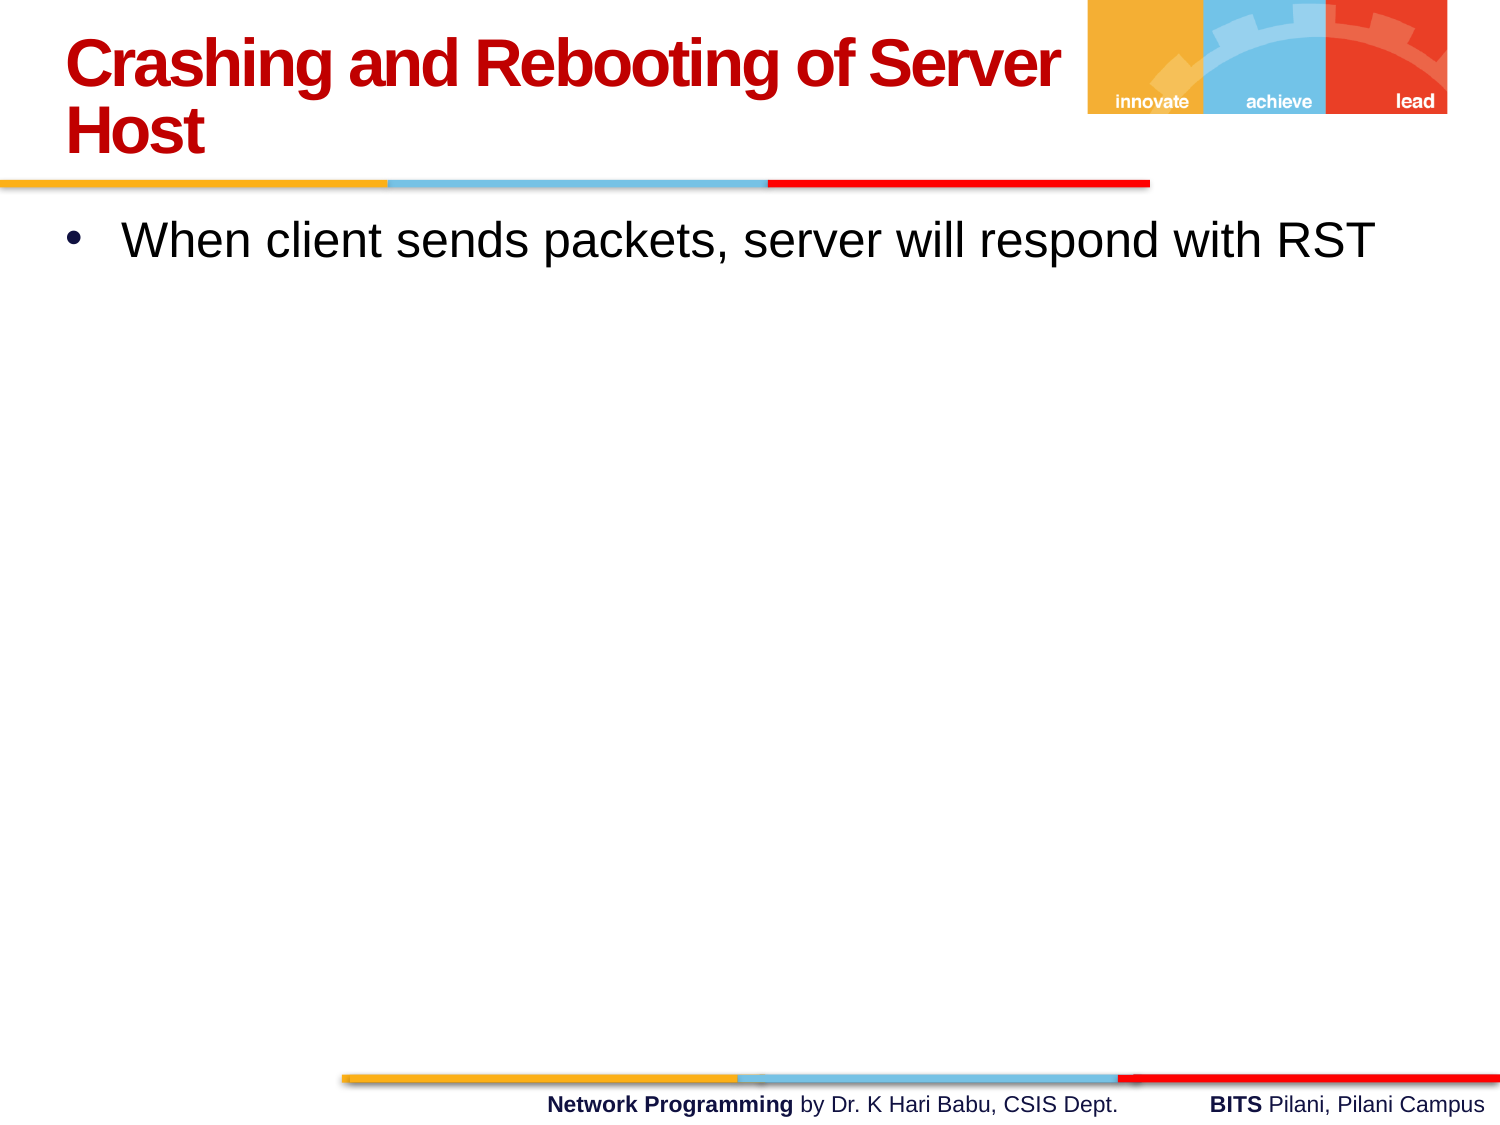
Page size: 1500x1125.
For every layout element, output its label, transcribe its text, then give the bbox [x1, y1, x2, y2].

picture [1087, 0, 1448, 114]
list Crashing and Rebooting of Server Host [49, 24, 1088, 176]
list When client sends packets, server will respond with RST [49, 199, 1463, 1038]
